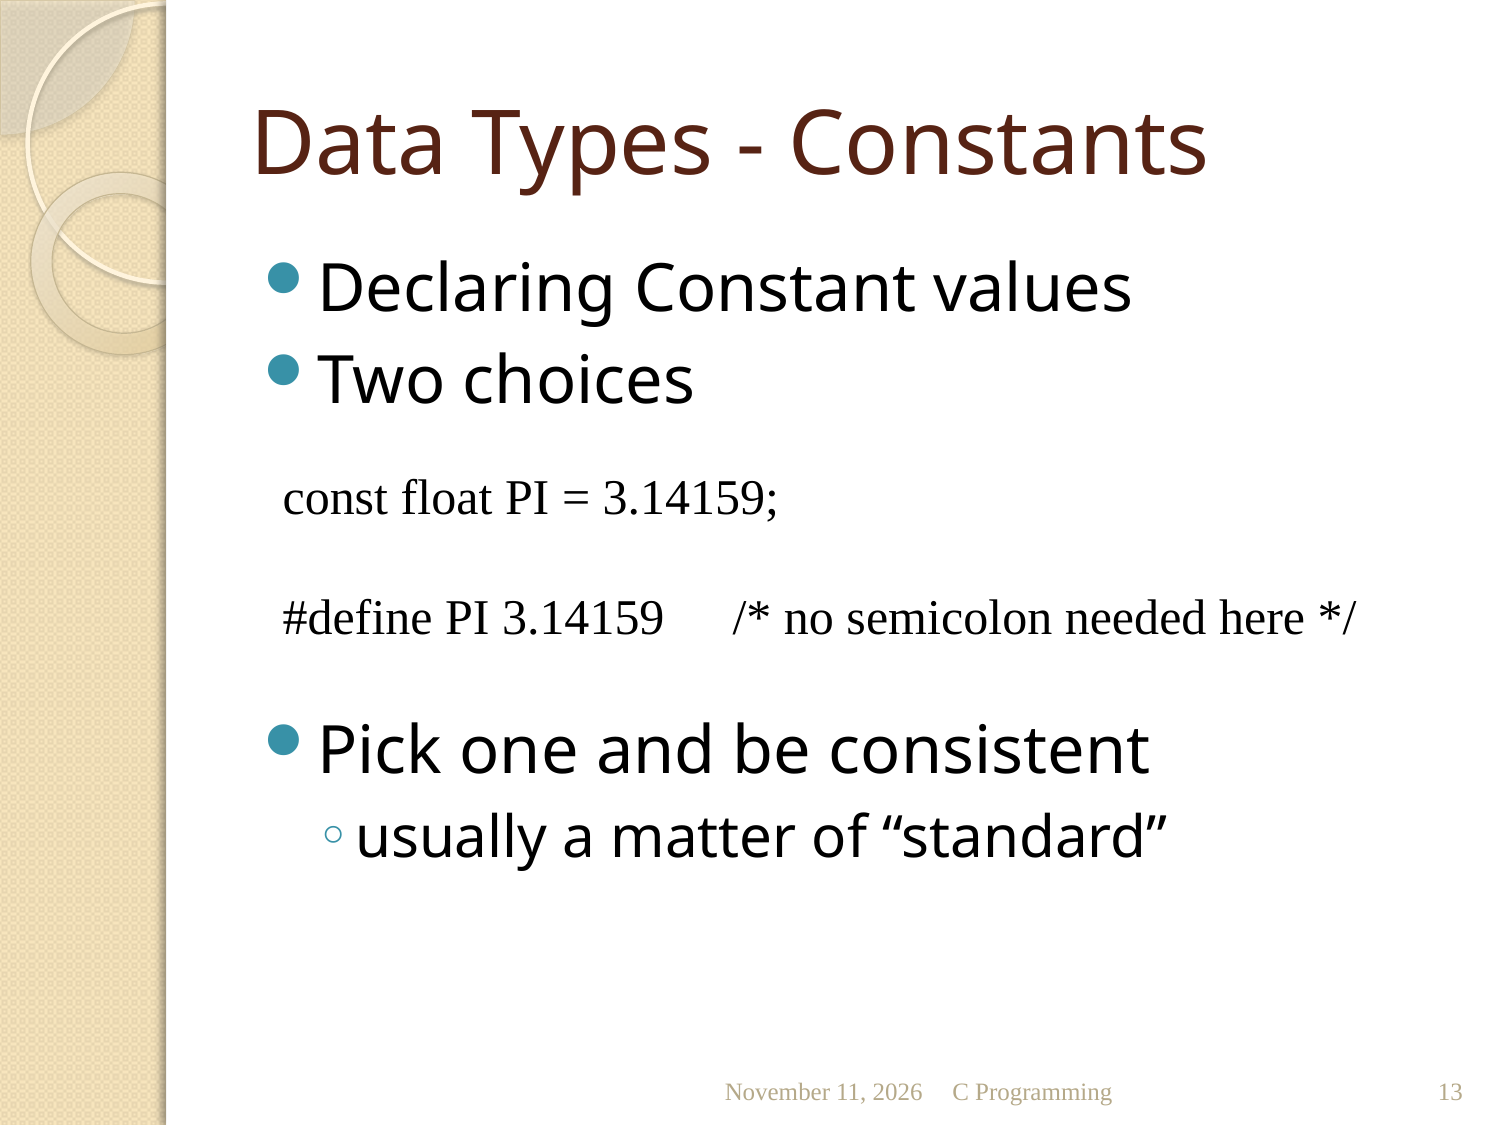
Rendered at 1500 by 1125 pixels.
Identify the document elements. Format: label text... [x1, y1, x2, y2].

slide_number 13 [1413, 1034, 1488, 1113]
title Data Types - Constants [235, 45, 1466, 233]
footer C Programming [937, 1034, 1413, 1113]
list Declaring Constant values Two choices Pick one and be consistent usually a matter of “standard” [235, 237, 1466, 1025]
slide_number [587, 1034, 937, 1113]
text_box const float PI = 3.14159; #define PI 3.14159 /* no semicolon needed here */ [267, 456, 1372, 652]
